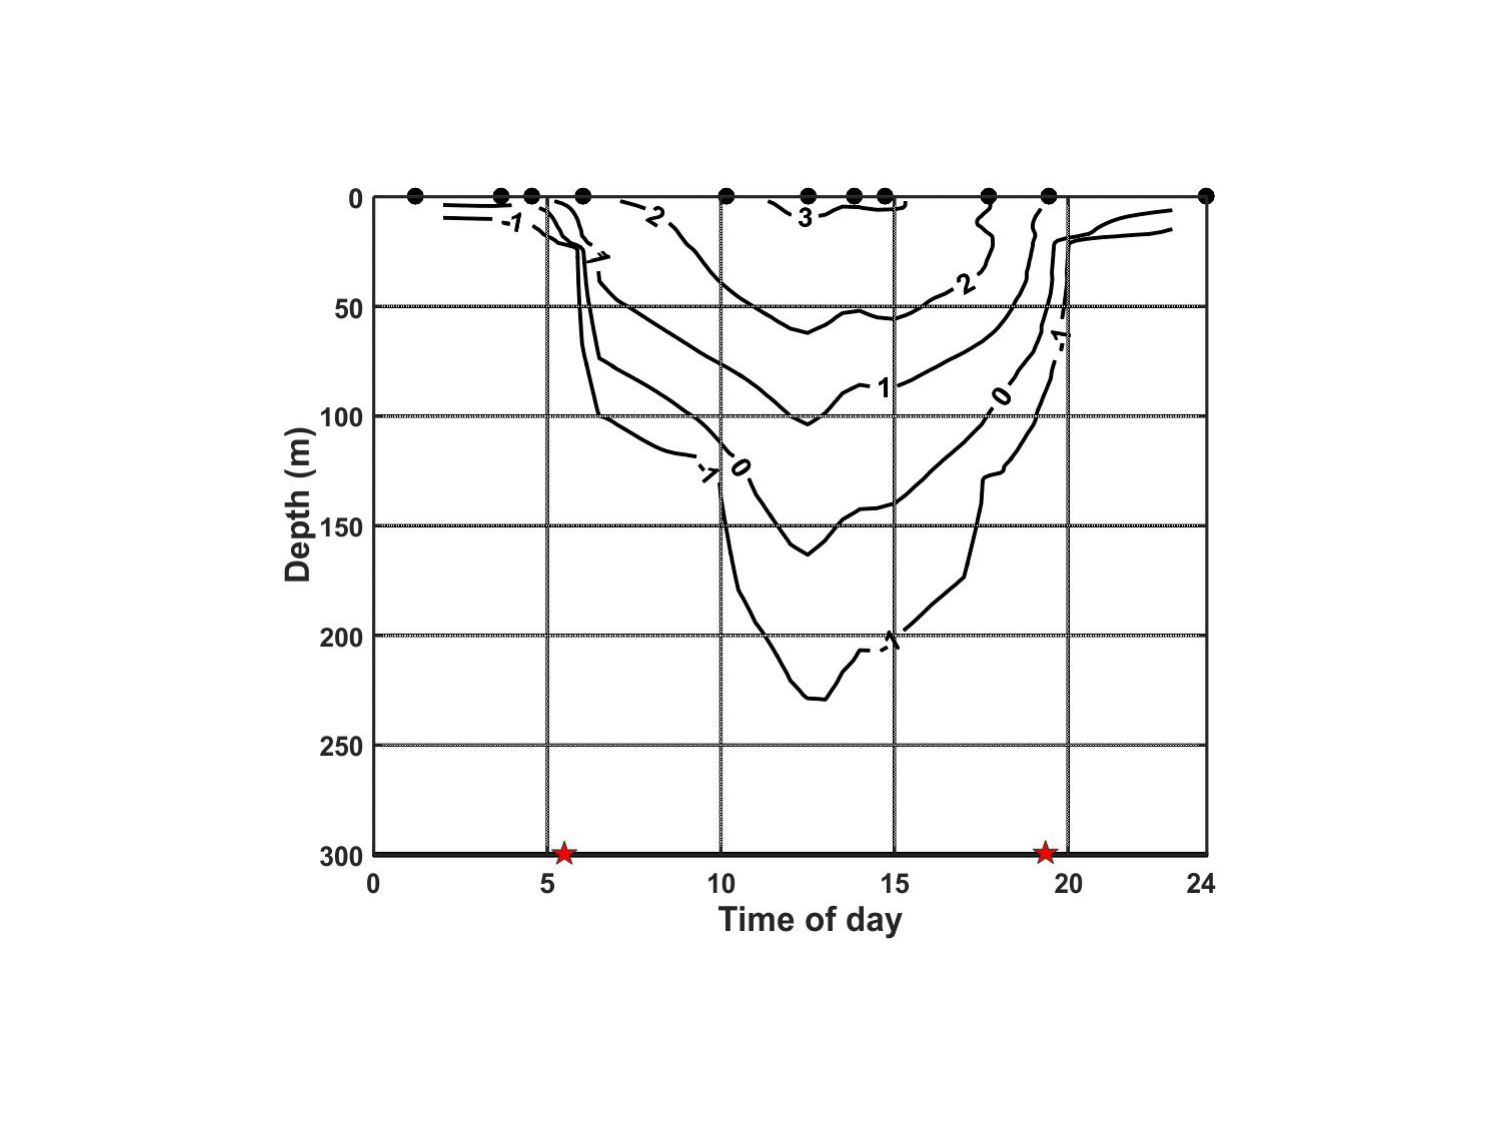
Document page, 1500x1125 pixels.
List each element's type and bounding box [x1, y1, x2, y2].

picture [264, 164, 1236, 961]
